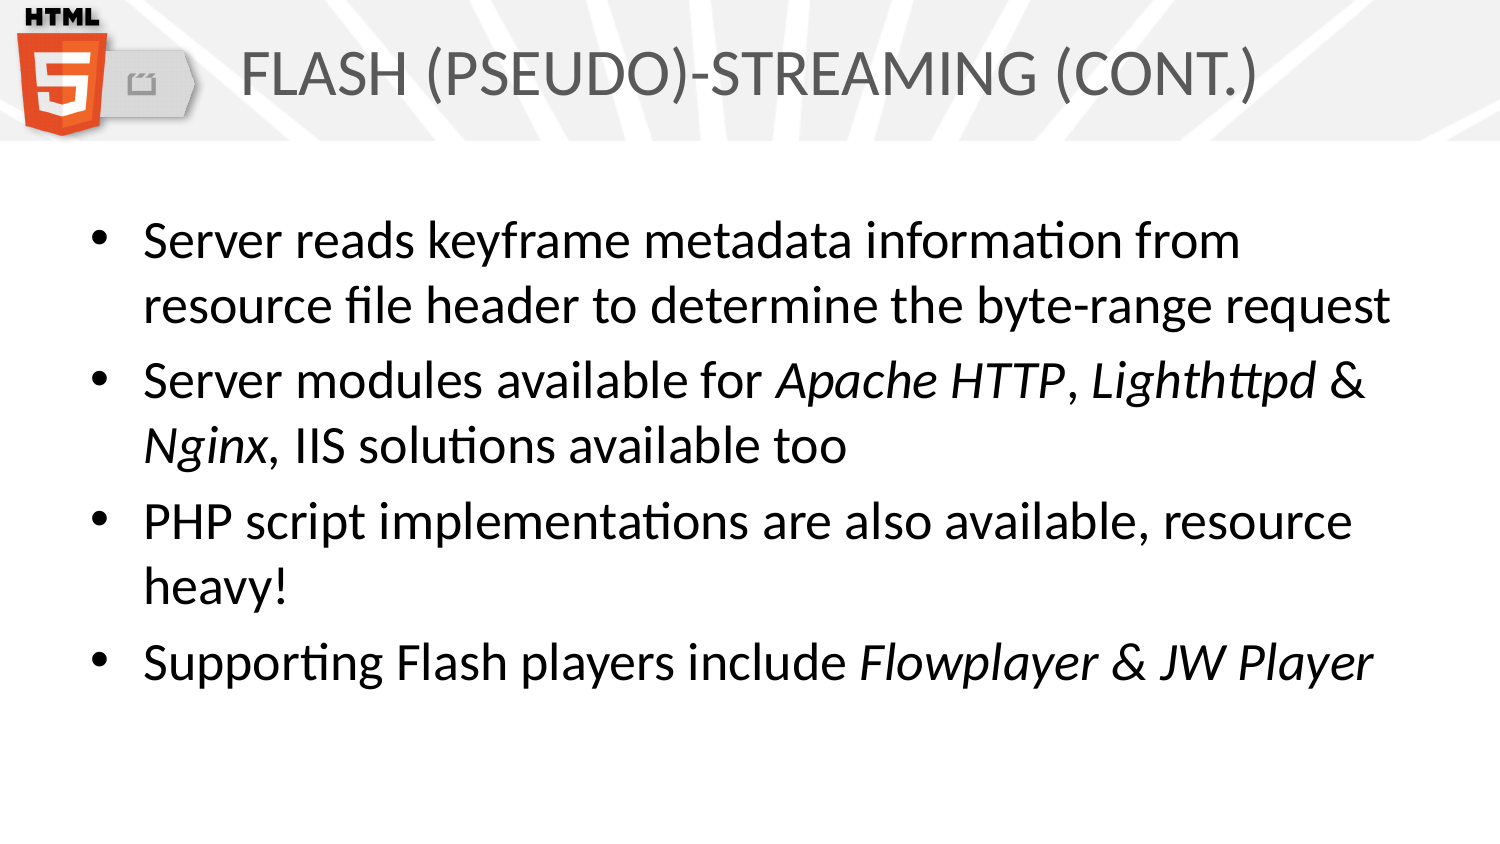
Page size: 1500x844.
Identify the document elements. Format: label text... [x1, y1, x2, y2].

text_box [0, 0, 1500, 142]
list Server reads keyframe metadata information from resource file header to determine the byte-range request Server modules available for Apache HTTP, Lighthttpd & Nginx, IIS solutions available too PHP script implementations are also available, resource heavy! Supporting Flash players include Flowplayer & JW Player [75, 196, 1425, 754]
